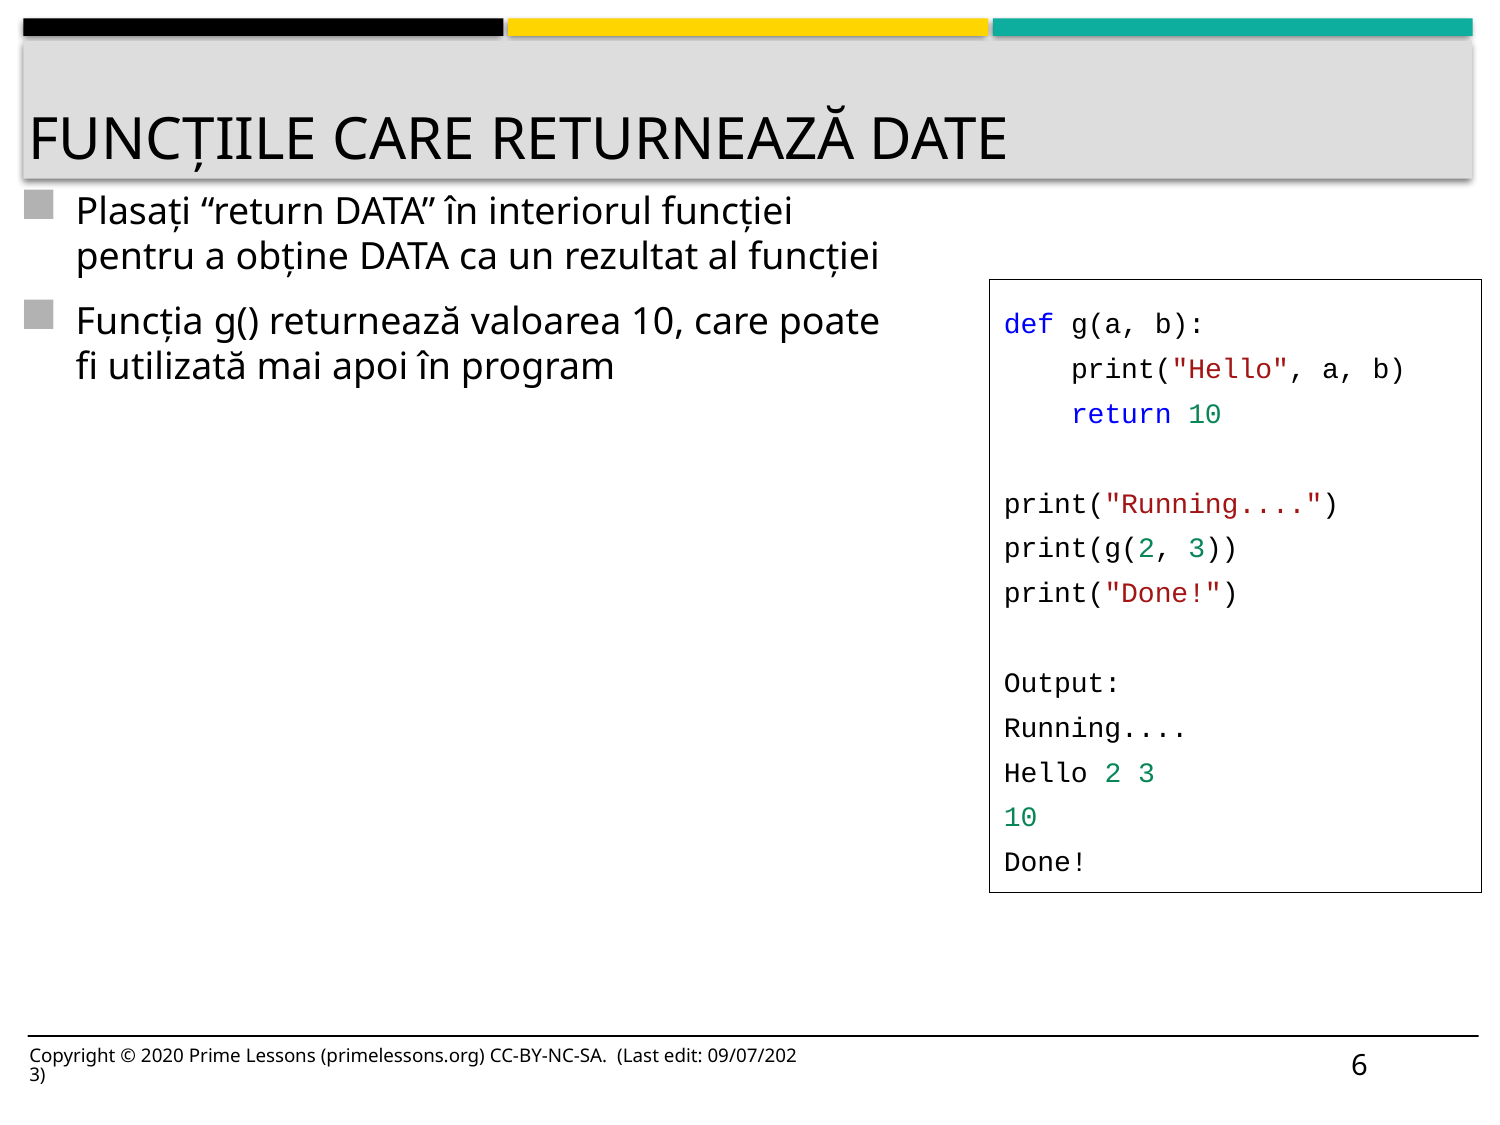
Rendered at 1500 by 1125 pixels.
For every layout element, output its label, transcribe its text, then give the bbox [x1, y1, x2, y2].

list Plasați “return DATA” în interiorul funcției pentru a obține DATA ca un rezultat al funcției Funcția g() returnează valoarea 10, care poate fi utilizată mai apoi în program [25, 186, 894, 1021]
footer Copyright © 2020 Prime Lessons (primelessons.org) CC-BY-NC-SA. (Last edit: 09/07/2023) [14, 1036, 814, 1097]
text_box def g(a, b): print("Hello", a, b) return 10 print("Running....") print(g(2, 3)) print("Done!") Output: Running.... Hello 2 3 10 Done! [989, 279, 1482, 893]
title Funcțiile care returnează date [28, 48, 1464, 172]
slide_number 7 [1351, 1036, 1478, 1097]
